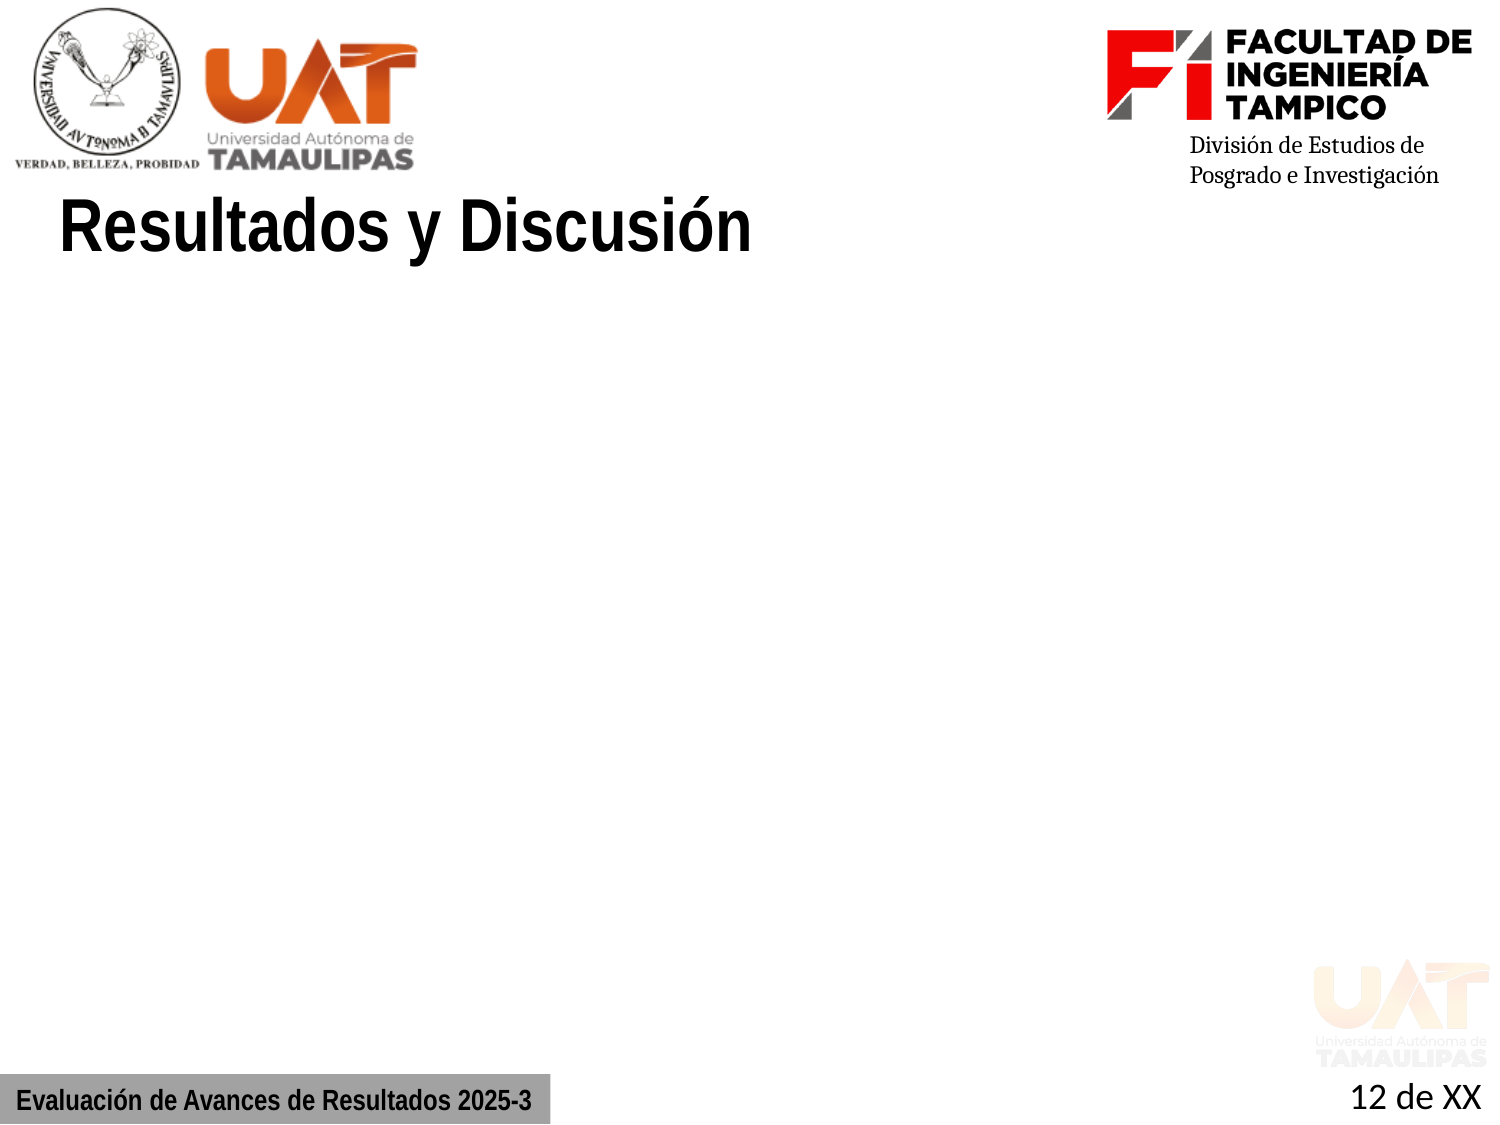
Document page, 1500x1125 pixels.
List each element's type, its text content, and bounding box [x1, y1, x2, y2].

picture [11, 2, 421, 176]
text_box Evaluación de Avances de Resultados 2025-3 [0, 1074, 551, 1124]
text_box División de Estudios de Posgrado e Investigación [1174, 121, 1473, 212]
picture [1045, 2, 1500, 162]
text_box Resultados y Discusión [44, 168, 971, 274]
